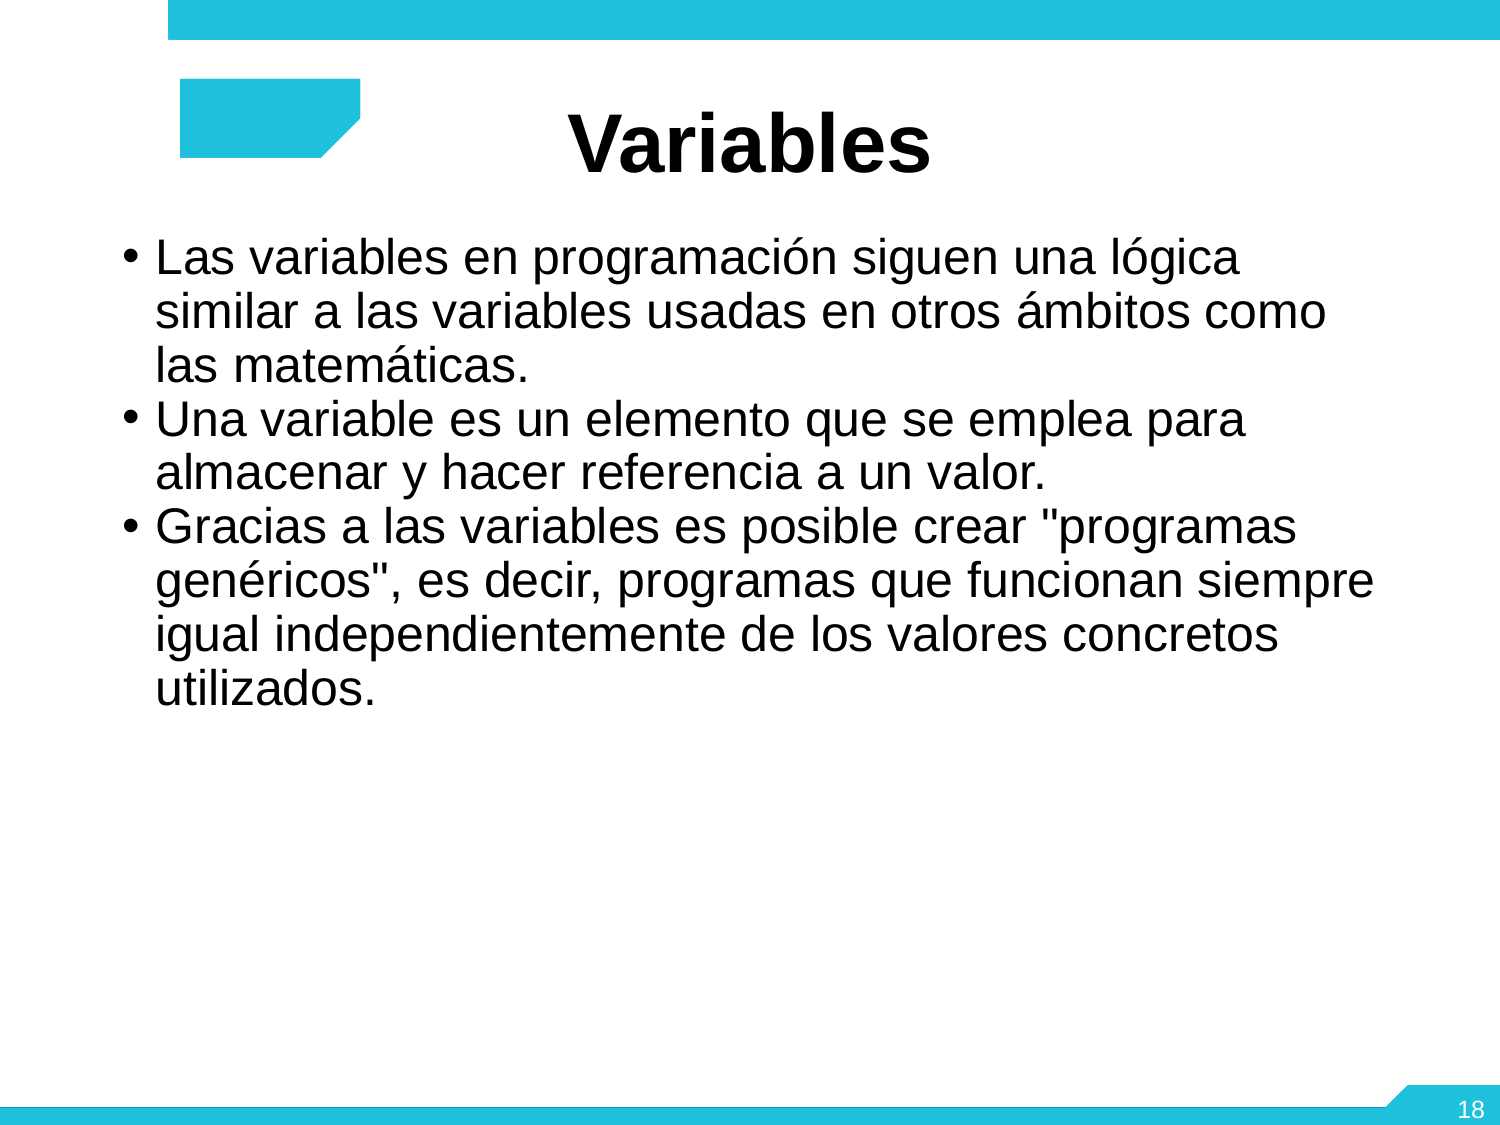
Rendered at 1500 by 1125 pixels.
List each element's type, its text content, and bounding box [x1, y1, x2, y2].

text_box Variables [103, 45, 1397, 223]
text_box Las variables en programación siguen una lógica similar a las variables usadas en otros ámbitos como las matemáticas. Una variable es un elemento que se emplea para almacenar y hacer referencia a un valor. Gracias a las variables es posible crear "programas genéricos", es decir, programas que funcionan siempre igual independientemente de los valores concretos utilizados. [103, 223, 1397, 1069]
text_box <number> [1408, 1078, 1500, 1125]
